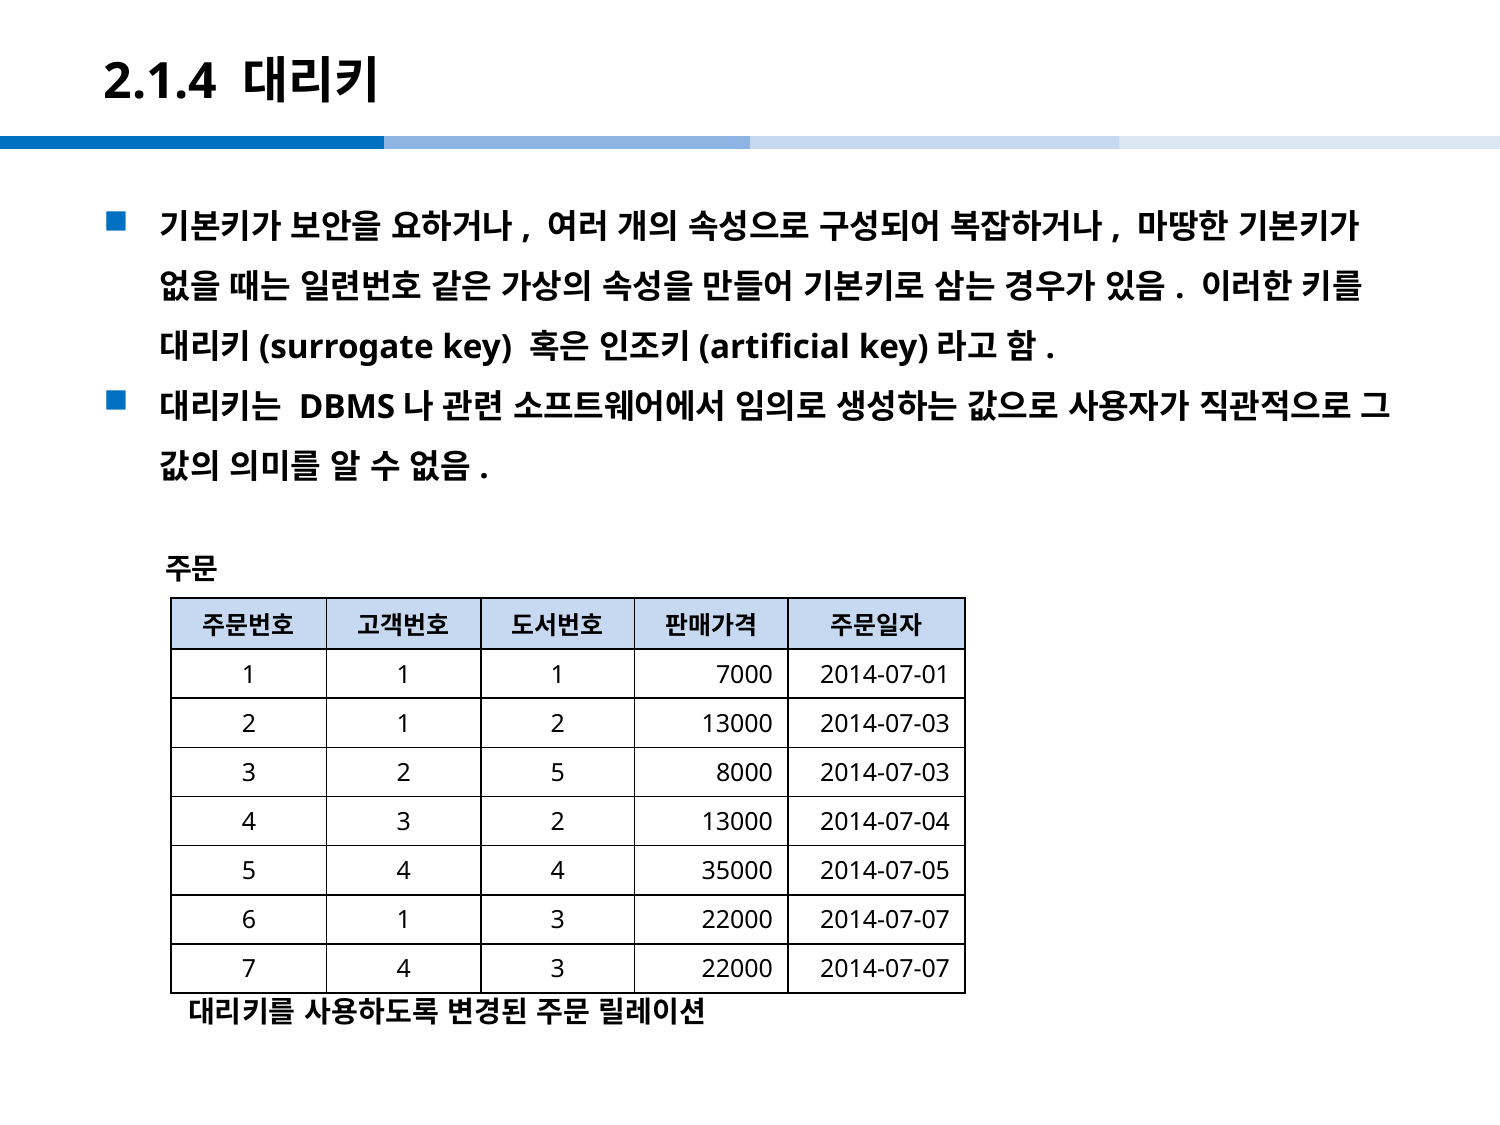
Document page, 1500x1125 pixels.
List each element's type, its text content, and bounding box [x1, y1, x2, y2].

table_cell 4 [482, 846, 634, 894]
table_cell 7000 [635, 650, 787, 697]
table_cell 2014-07-01 [789, 650, 964, 697]
table_header 도서번호 [482, 599, 634, 648]
table_cell 5 [482, 748, 634, 796]
table_cell 22000 [635, 945, 787, 992]
table_cell 35000 [635, 846, 787, 894]
table_cell 2 [482, 797, 634, 845]
table_cell 1 [482, 650, 634, 697]
table_cell 4 [172, 797, 326, 845]
table_cell 2014-07-03 [789, 699, 964, 747]
table_cell 6 [172, 896, 326, 943]
table_cell 2014-07-07 [789, 945, 964, 992]
table_cell 1 [327, 896, 480, 943]
table_cell 7 [172, 945, 326, 987]
table_header 고객번호 [327, 599, 480, 648]
table_cell 2014-07-07 [789, 896, 964, 943]
text_box 대리키를 사용하도록 변경된 주문 릴레이션 [159, 987, 467, 1035]
table_cell 2014-07-03 [789, 748, 964, 796]
table_cell 13000 [635, 699, 787, 747]
list 기본키가 보안을 요하거나, 여러 개의 속성으로 구성되어 복잡하거나, 마땅한 기본키가 없을 때는 일련번호 같은 가상의 속성을 만들어 기본키로 삼는 경우가 있음. 이러한 키를 대리키(surrogate key) 혹은 인조키(artificial key)라고 함. 대리키는 DBMS나 관련 소프트웨어에서 임의로 생성하는 값으로 사용자가 직관적으로 그 값의 의미를 알 수 없음. [88, 177, 1412, 1077]
table_cell 2014-07-05 [789, 846, 964, 894]
title 2.1.4 대리키 [88, 32, 1330, 124]
table_cell 4 [327, 945, 480, 992]
table_cell 2 [172, 699, 326, 747]
table_cell 2014-07-04 [789, 797, 964, 845]
table_cell 2 [327, 748, 480, 796]
table_cell 3 [482, 896, 634, 943]
table_cell 3 [172, 748, 326, 796]
table_cell 4 [327, 846, 480, 894]
table_header 주문번호 [172, 599, 326, 648]
table_cell 22000 [635, 896, 787, 943]
table_cell 1 [327, 650, 480, 697]
table_cell 8000 [635, 748, 787, 796]
table_cell 3 [327, 797, 480, 845]
text_box 주문 [150, 542, 234, 593]
table_cell 2 [482, 699, 634, 747]
table_cell 3 [482, 945, 634, 992]
table_cell 5 [172, 846, 326, 894]
table_header 주문일자 [789, 599, 964, 648]
table_cell 1 [172, 650, 326, 697]
table_cell 13000 [635, 797, 787, 845]
table_cell 1 [327, 699, 480, 747]
table_header 판매가격 [635, 599, 787, 648]
